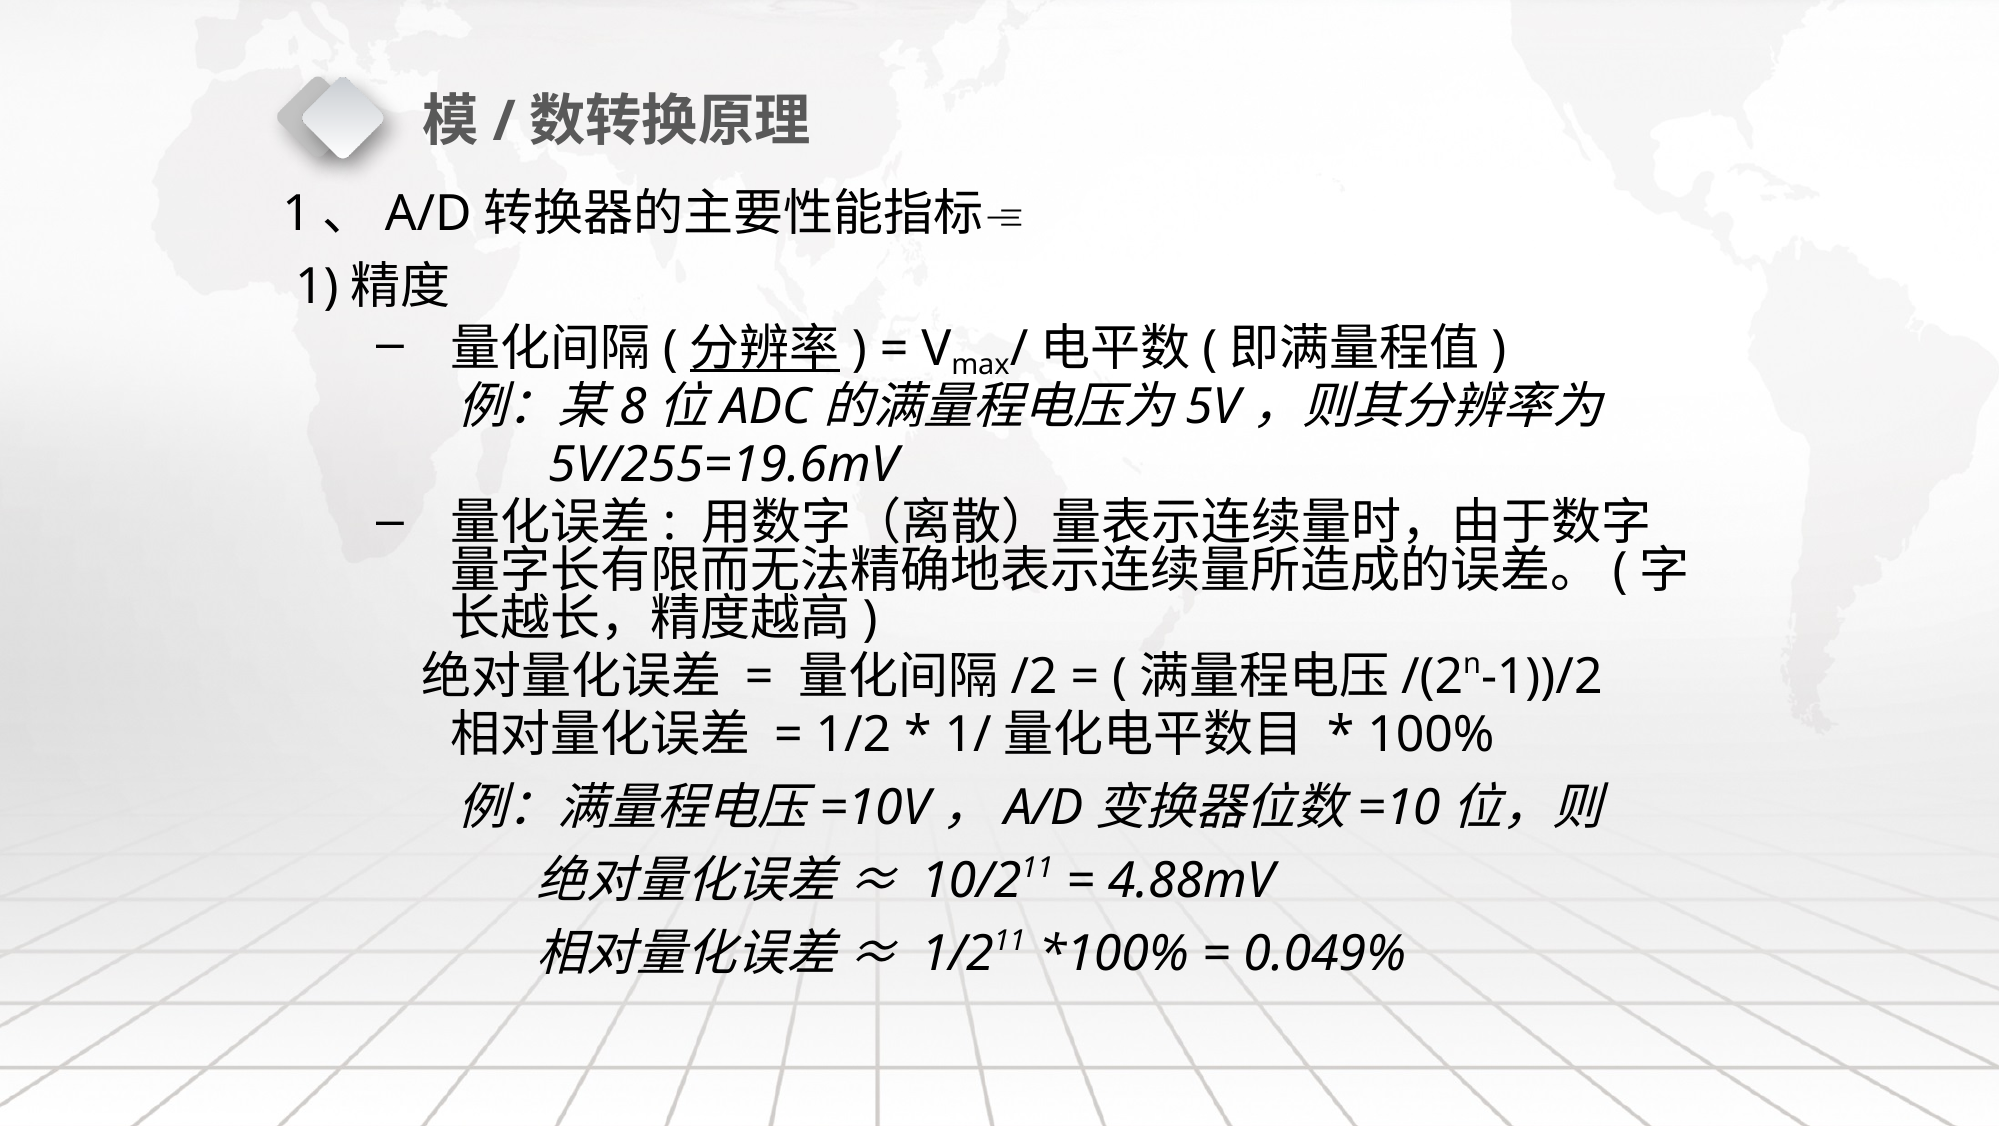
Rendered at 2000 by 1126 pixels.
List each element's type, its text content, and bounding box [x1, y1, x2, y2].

text_box 模/数转换原理 [422, 83, 1225, 152]
list 1、A/D转换器的主要性能指标 1)精度 量化间隔(分辨率) = Vmax/电平数(即满量程值) 例：某8位ADC的满量程电压为5V，则其分辨率为 5V/255=19.6mV 量化误差: 用数字（离散）量表示连续量时，由于数字量字长有限而无法精确地表示连续量所造成的误差。(字长越长，精度越高) 绝对量化误差 = 量化间隔/2 = (满量程电压/(2n-1))/2 相对量化误差 = 1/2 * 1/量化电平数目 * 100% 例：满量程电压=10V，A/D变换器位数=10位，则 绝对量化误差 ≈ 10/211 = 4.88mV 相对量化误差 ≈ 1/211 *100% = 0.049% [267, 184, 1706, 1044]
picture [0, 0, 1999, 1126]
